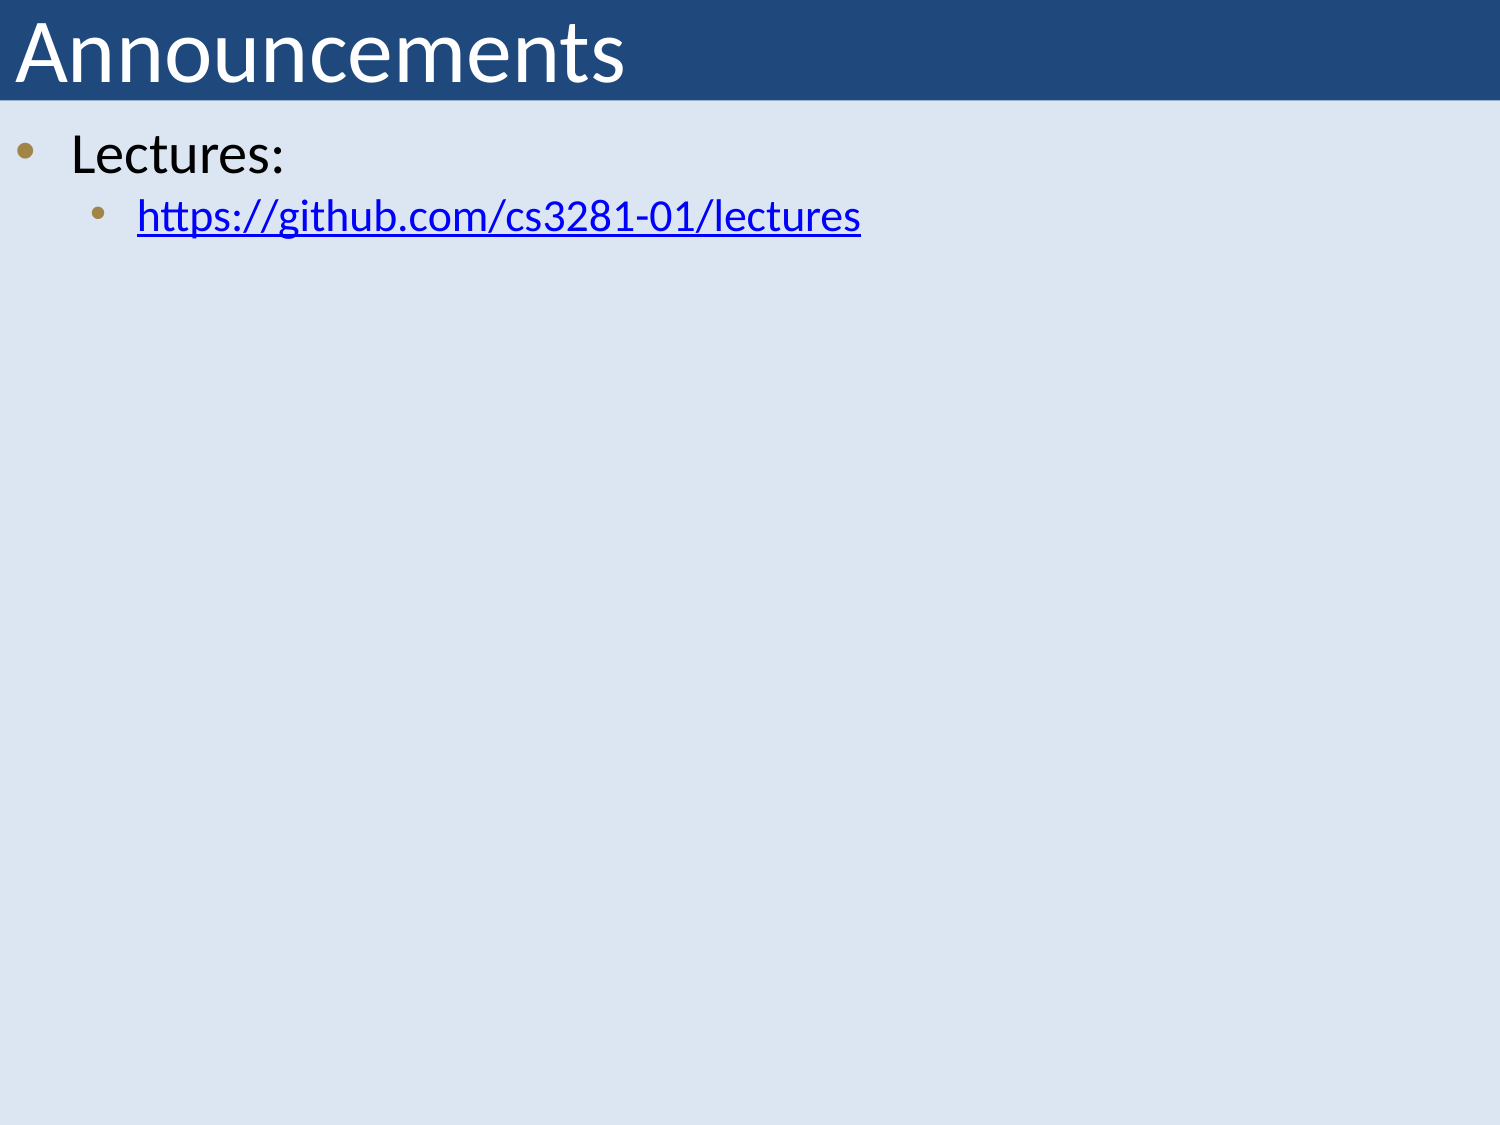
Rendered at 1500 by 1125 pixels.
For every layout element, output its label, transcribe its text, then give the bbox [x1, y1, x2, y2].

title Announcements [0, 0, 1500, 100]
list Lectures: https://github.com/cs3281-01/lectures [0, 100, 1500, 1125]
